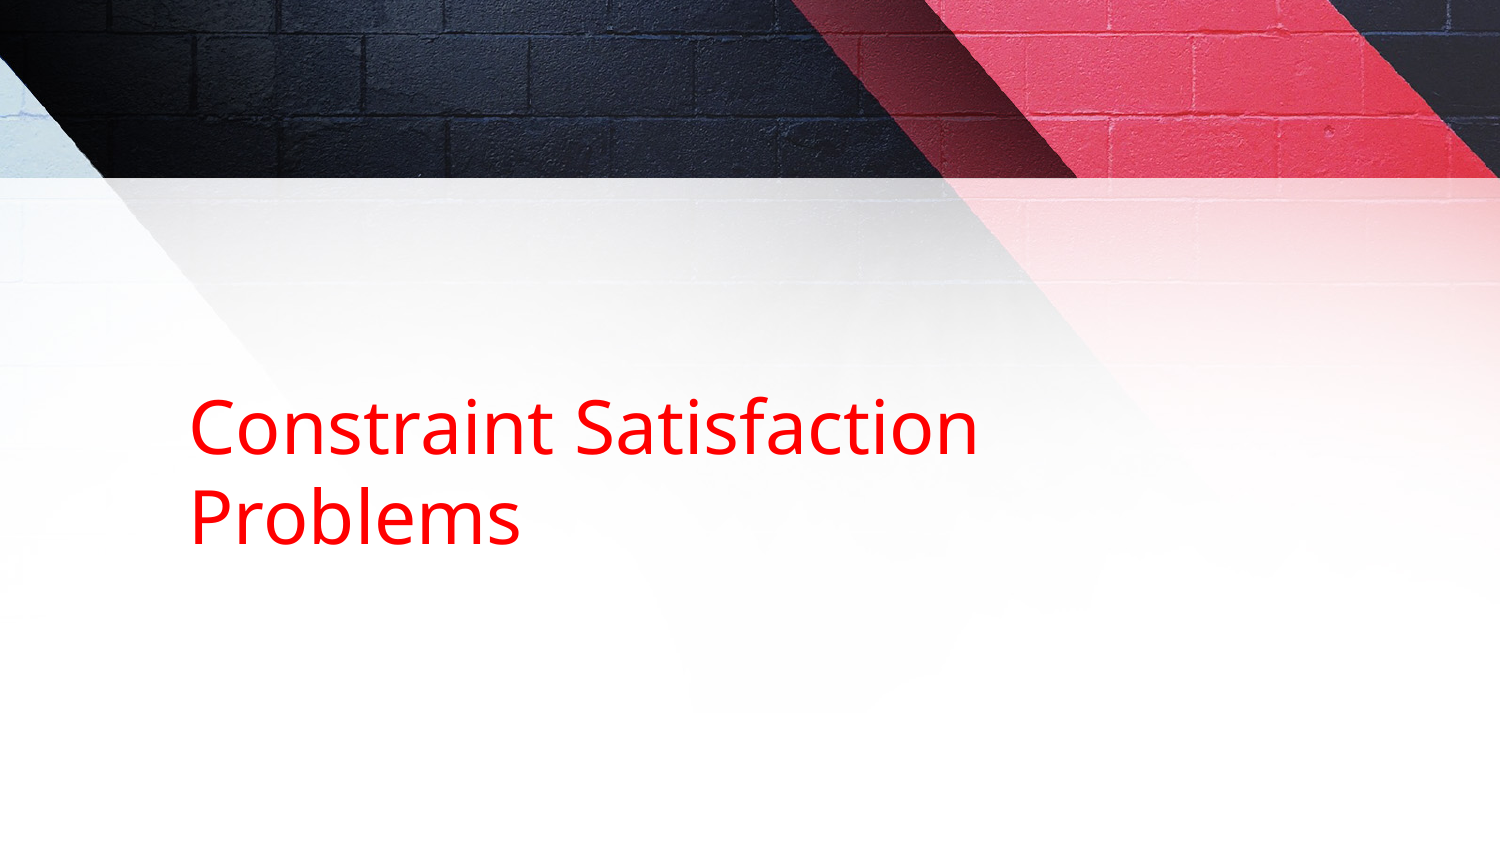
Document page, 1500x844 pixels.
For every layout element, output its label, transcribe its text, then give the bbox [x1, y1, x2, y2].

text_box Constraint Satisfaction Problems [173, 371, 1126, 567]
picture [0, 0, 1500, 844]
